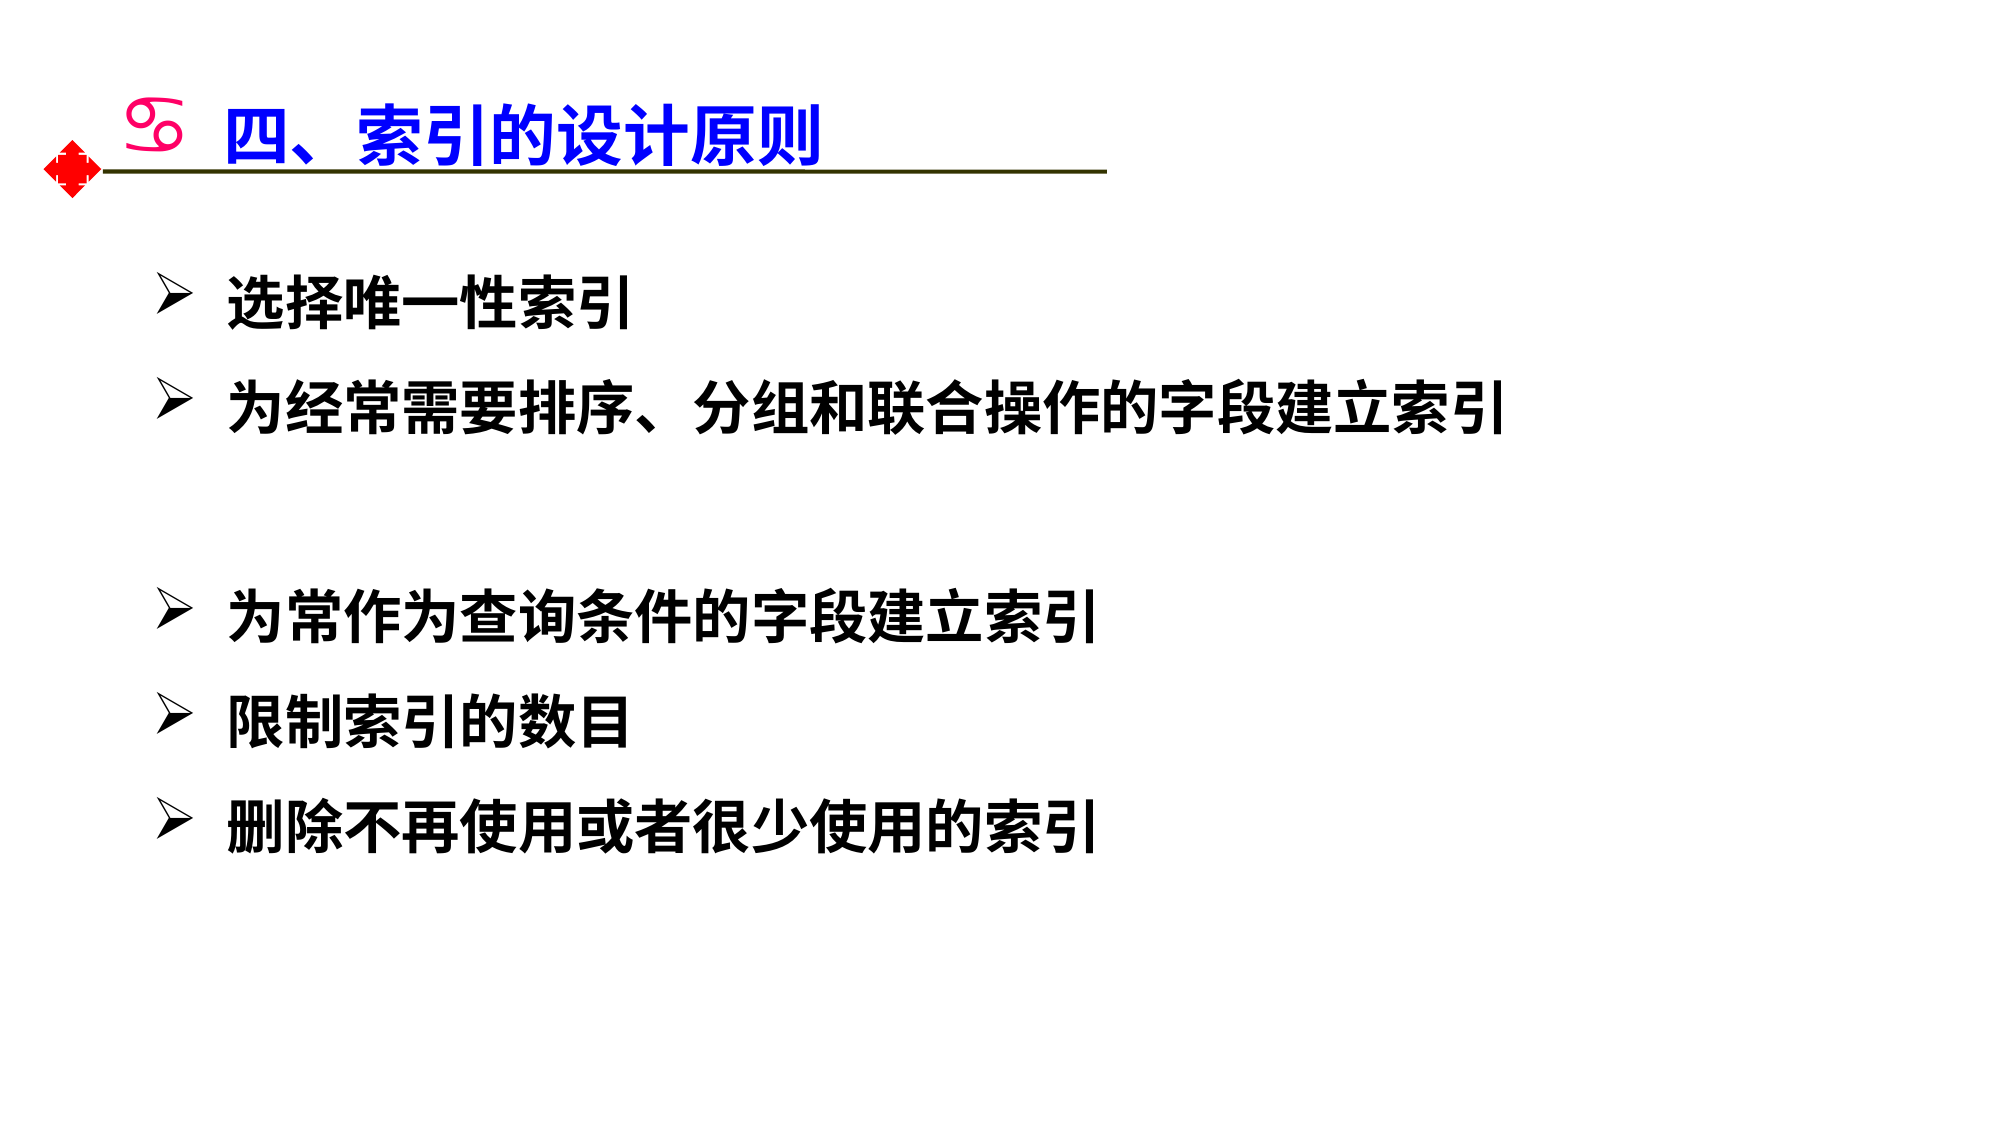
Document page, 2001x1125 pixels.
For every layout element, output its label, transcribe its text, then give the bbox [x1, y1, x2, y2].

title 四、索引的设计原则 [101, 81, 1161, 197]
text_box [43, 140, 102, 199]
text_box 选择唯一性索引 为经常需要排序、分组和联合操作的字段建立索引 为常作为查询条件的字段建立索引 限制索引的数目 删除不再使用或者很少使用的索引 [137, 223, 1934, 973]
